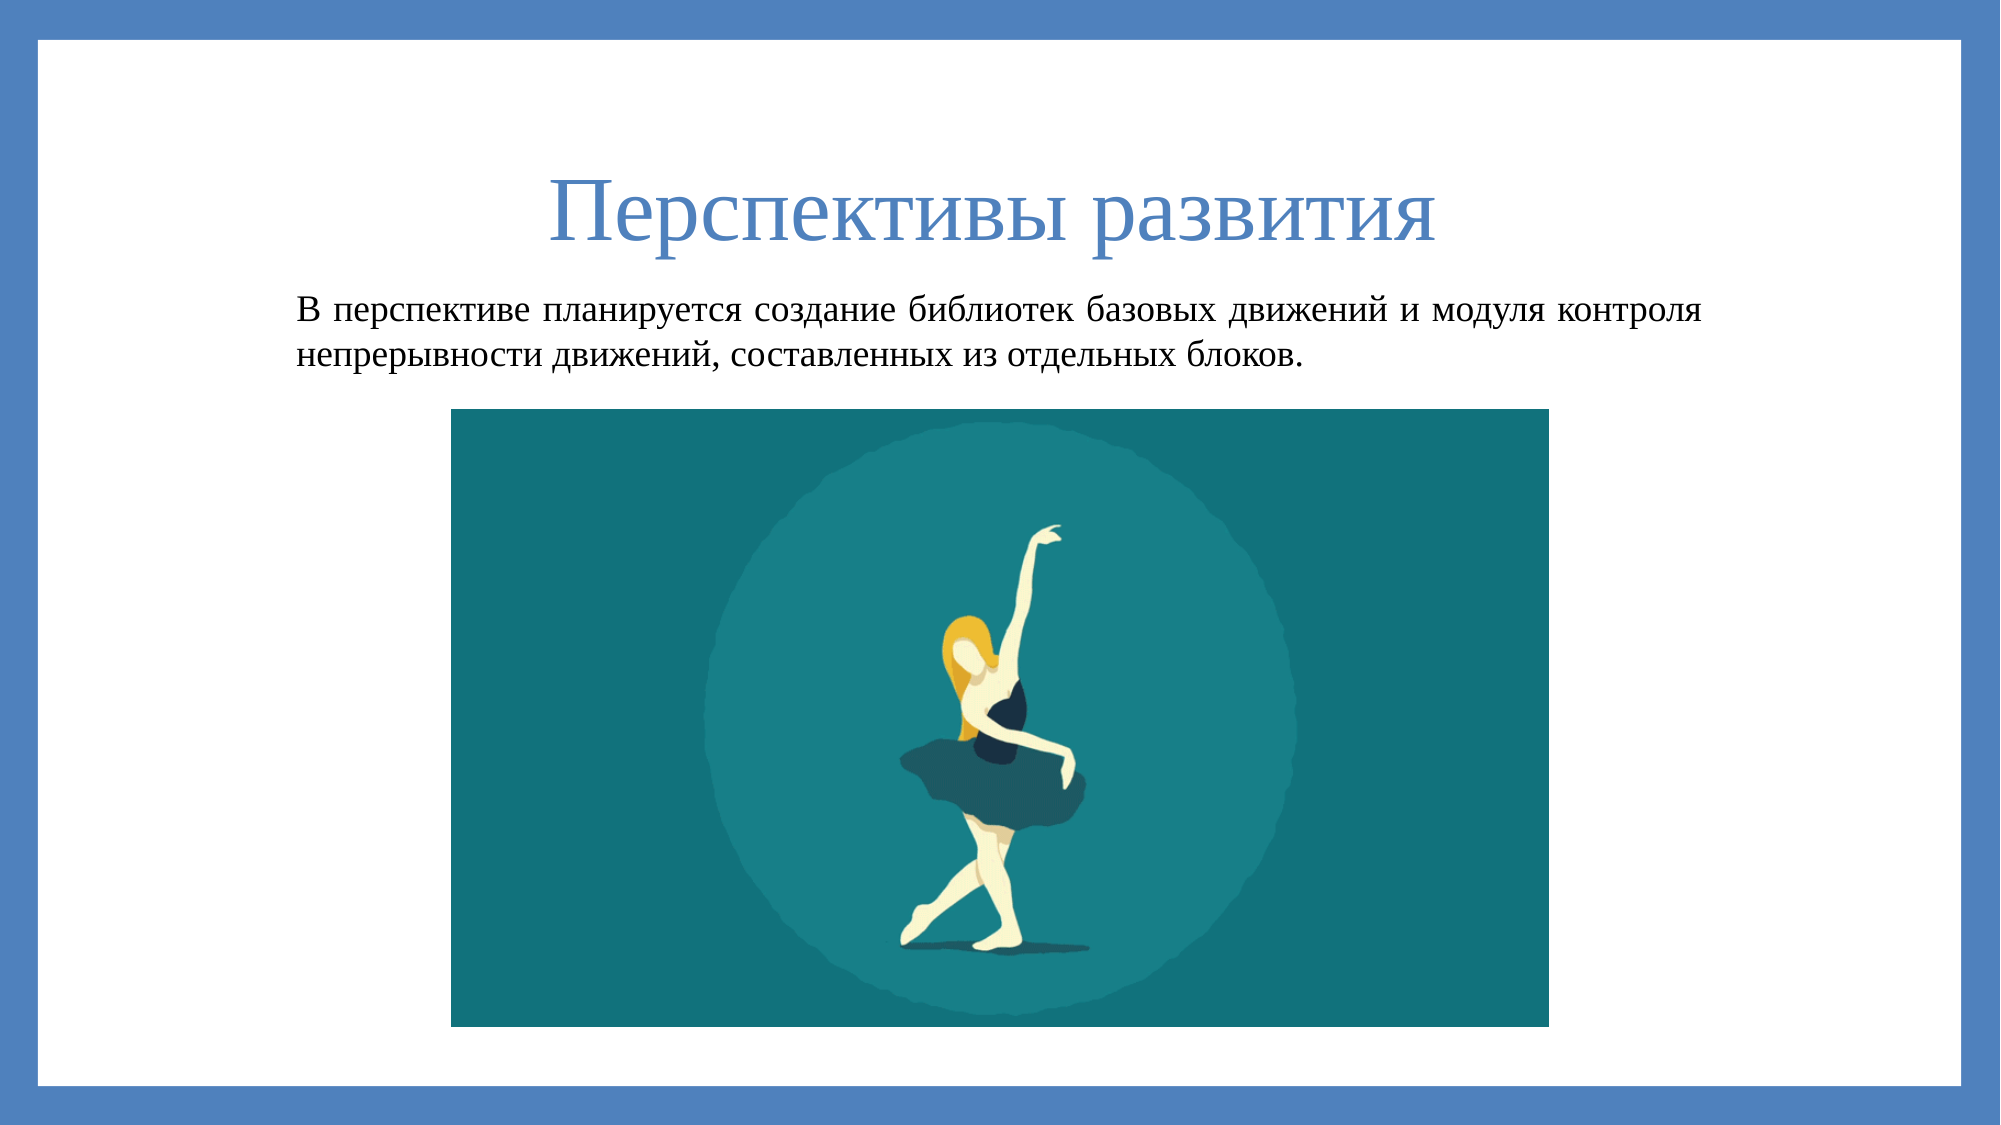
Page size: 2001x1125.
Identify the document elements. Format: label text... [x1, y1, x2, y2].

text_box В перспективе планируется создание библиотек базовых движений и модуля контроля непрерывности движений, составленных из отдельных блоков. [281, 276, 1719, 427]
picture [450, 408, 1549, 1028]
title Перспективы развития [533, 99, 1467, 276]
